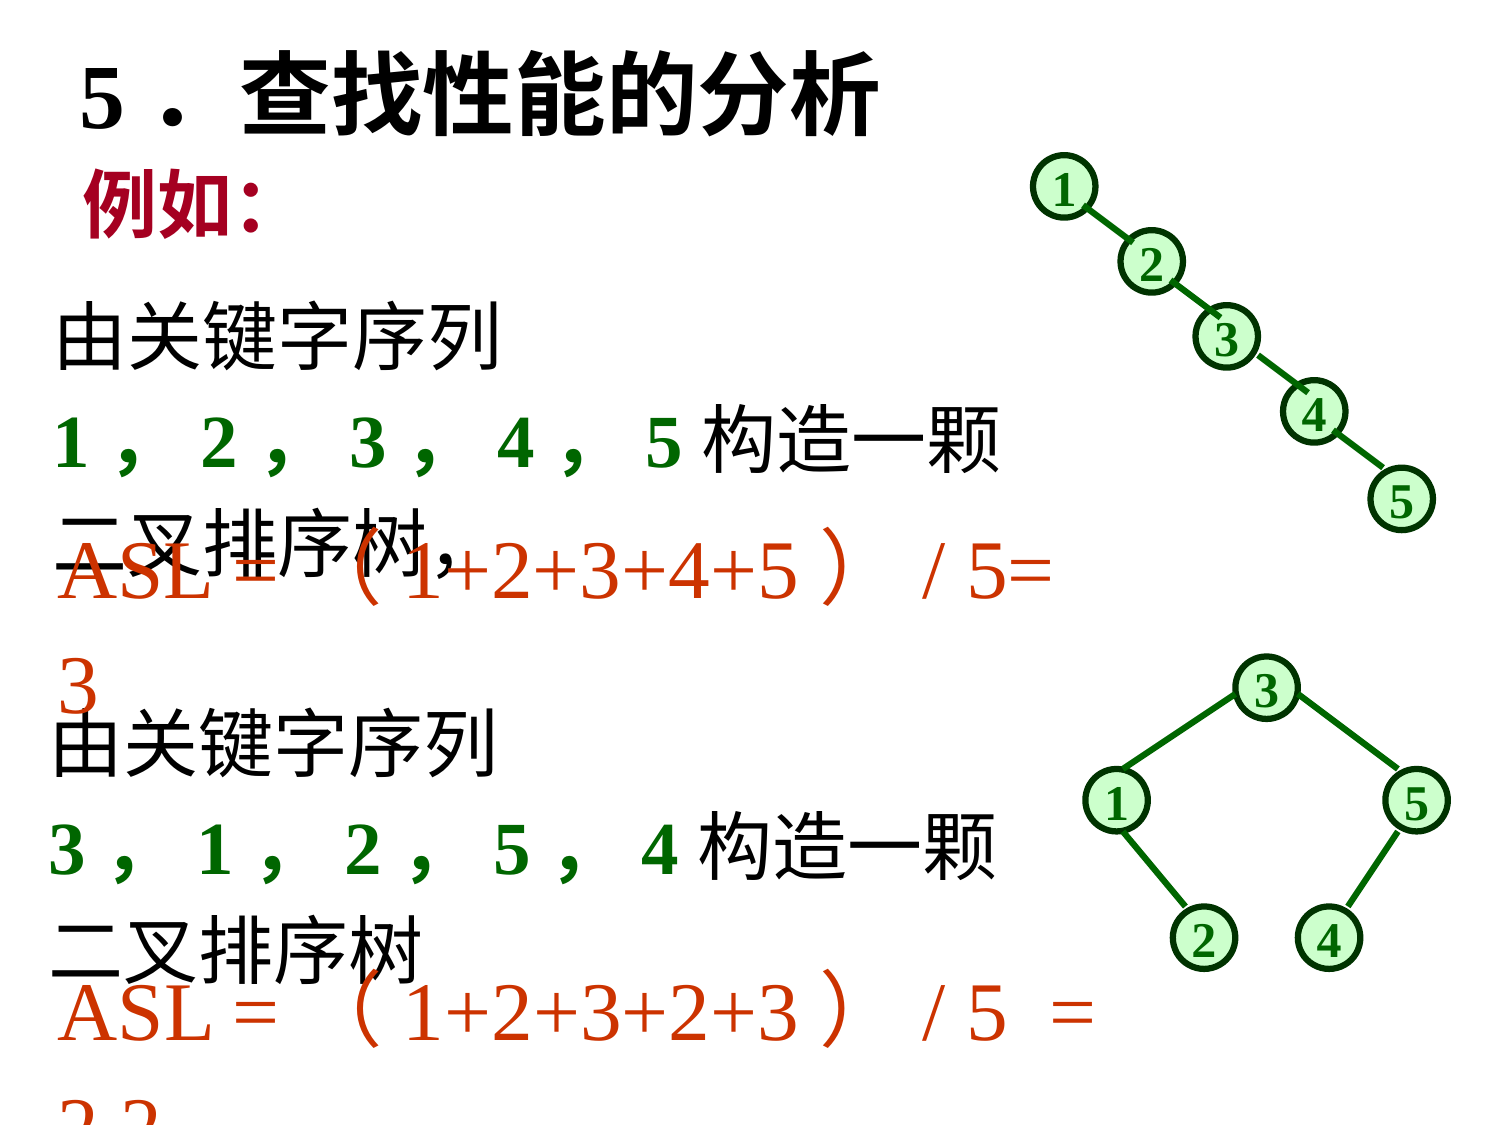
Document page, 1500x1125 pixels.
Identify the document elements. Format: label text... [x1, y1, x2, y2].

text_box 1 [1085, 768, 1148, 832]
text_box 3 [1235, 656, 1298, 719]
text_box 3 [1195, 305, 1258, 368]
text_box 4 [1297, 906, 1361, 969]
text_box 5 [1385, 768, 1448, 832]
text_box ASL =（1+2+3+4+5）/ 5= 3 [42, 493, 1111, 738]
text_box 1 [1032, 155, 1096, 218]
text_box 2 [1173, 906, 1236, 969]
text_box 2 [1120, 230, 1183, 293]
text_box 5．查找性能的分析 [64, 29, 897, 154]
text_box 由关键字序列 1，2，3，4，5构造一颗二叉排序树， [37, 268, 1050, 594]
text_box 5 [1370, 467, 1433, 531]
text_box 4 [1283, 380, 1346, 443]
text_box 例如： [67, 154, 323, 255]
text_box 由关键字序列 3，1，2，5，4构造一颗二叉排序树 [33, 675, 1059, 1001]
text_box ASL =（1+2+3+2+3）/ 5 = 2.2 [43, 935, 1192, 1125]
